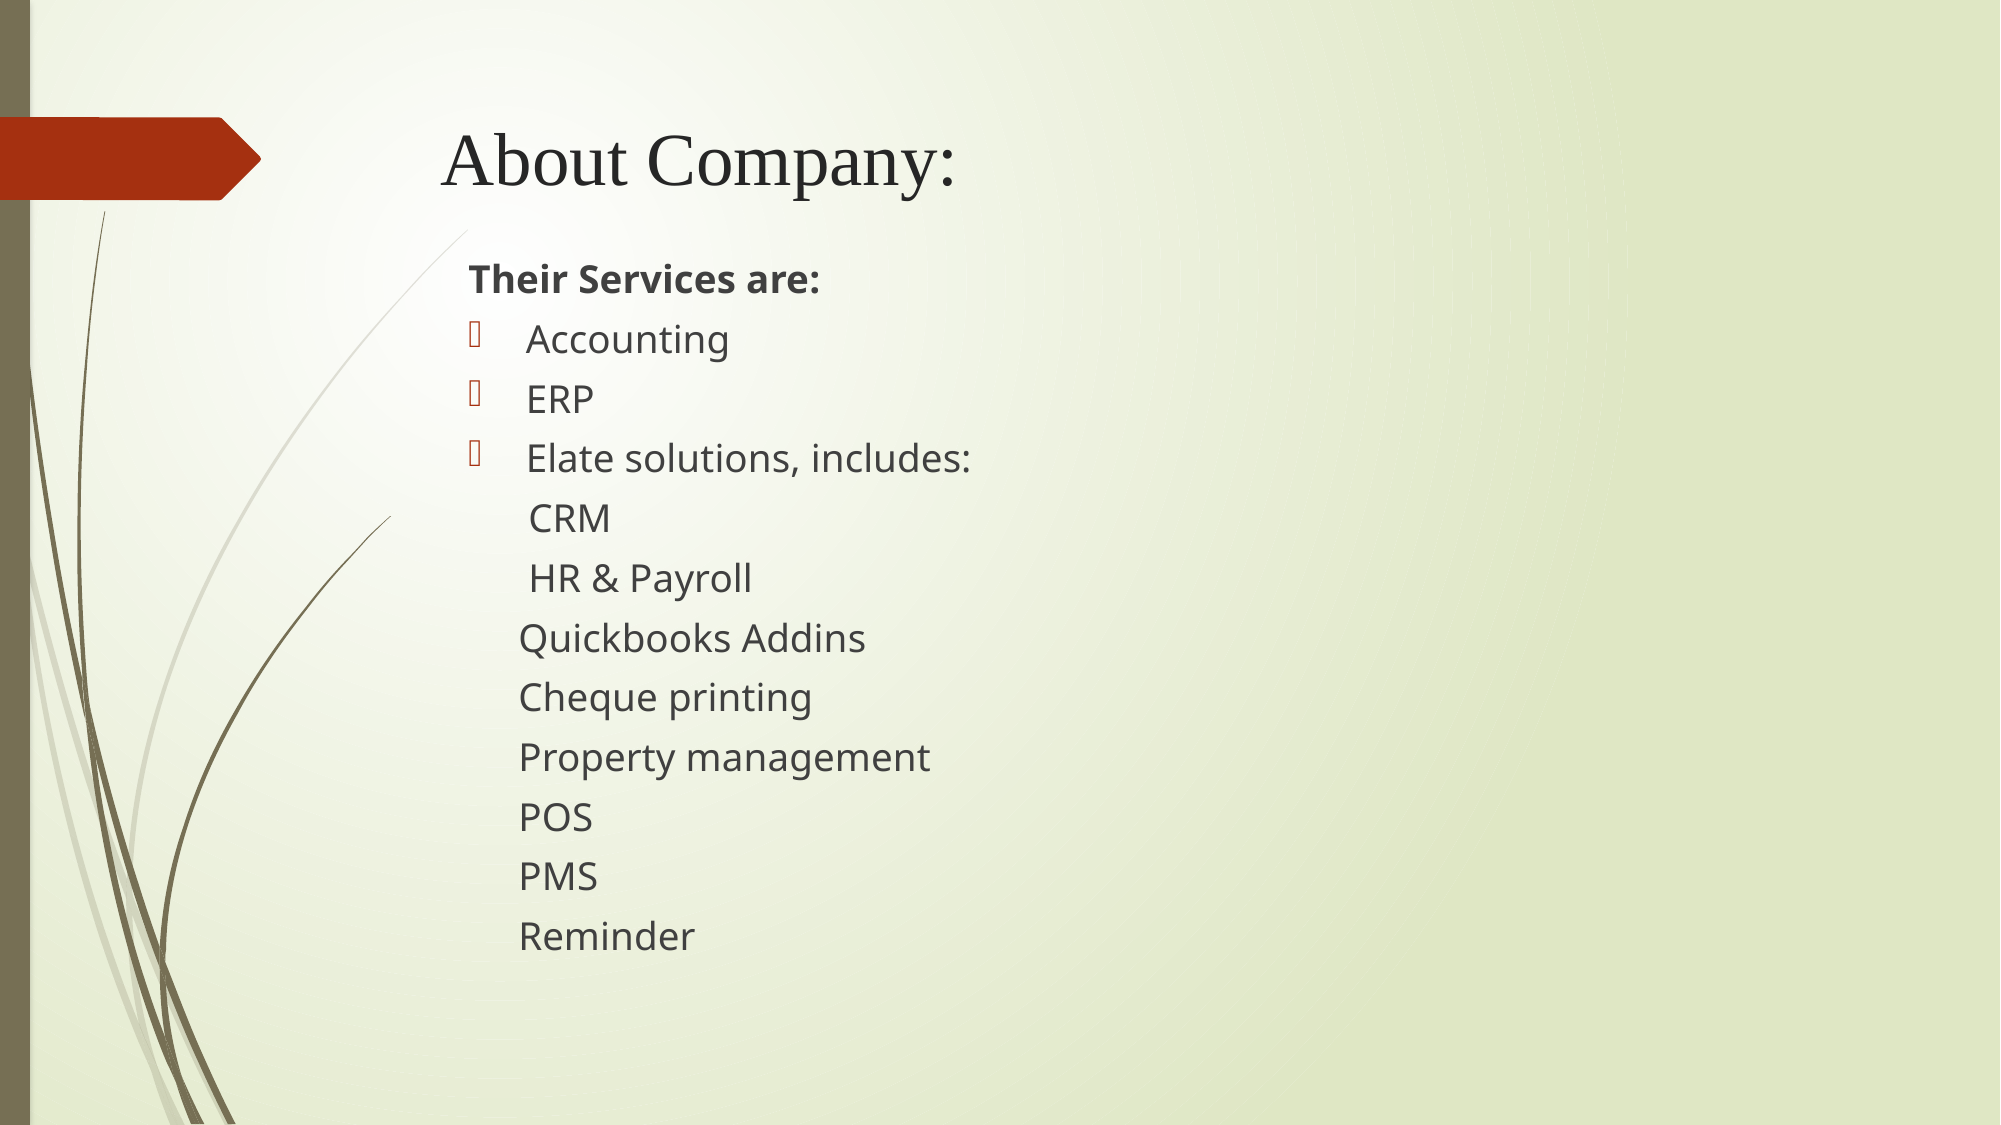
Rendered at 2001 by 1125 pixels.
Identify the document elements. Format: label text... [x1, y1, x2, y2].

title About Company: [425, 102, 1888, 313]
list Their Services are: Accounting ERP Elate solutions, includes: CRM HR & Payroll Quickbooks Addins Cheque printing Property management POS PMS Reminder [453, 247, 1916, 1058]
